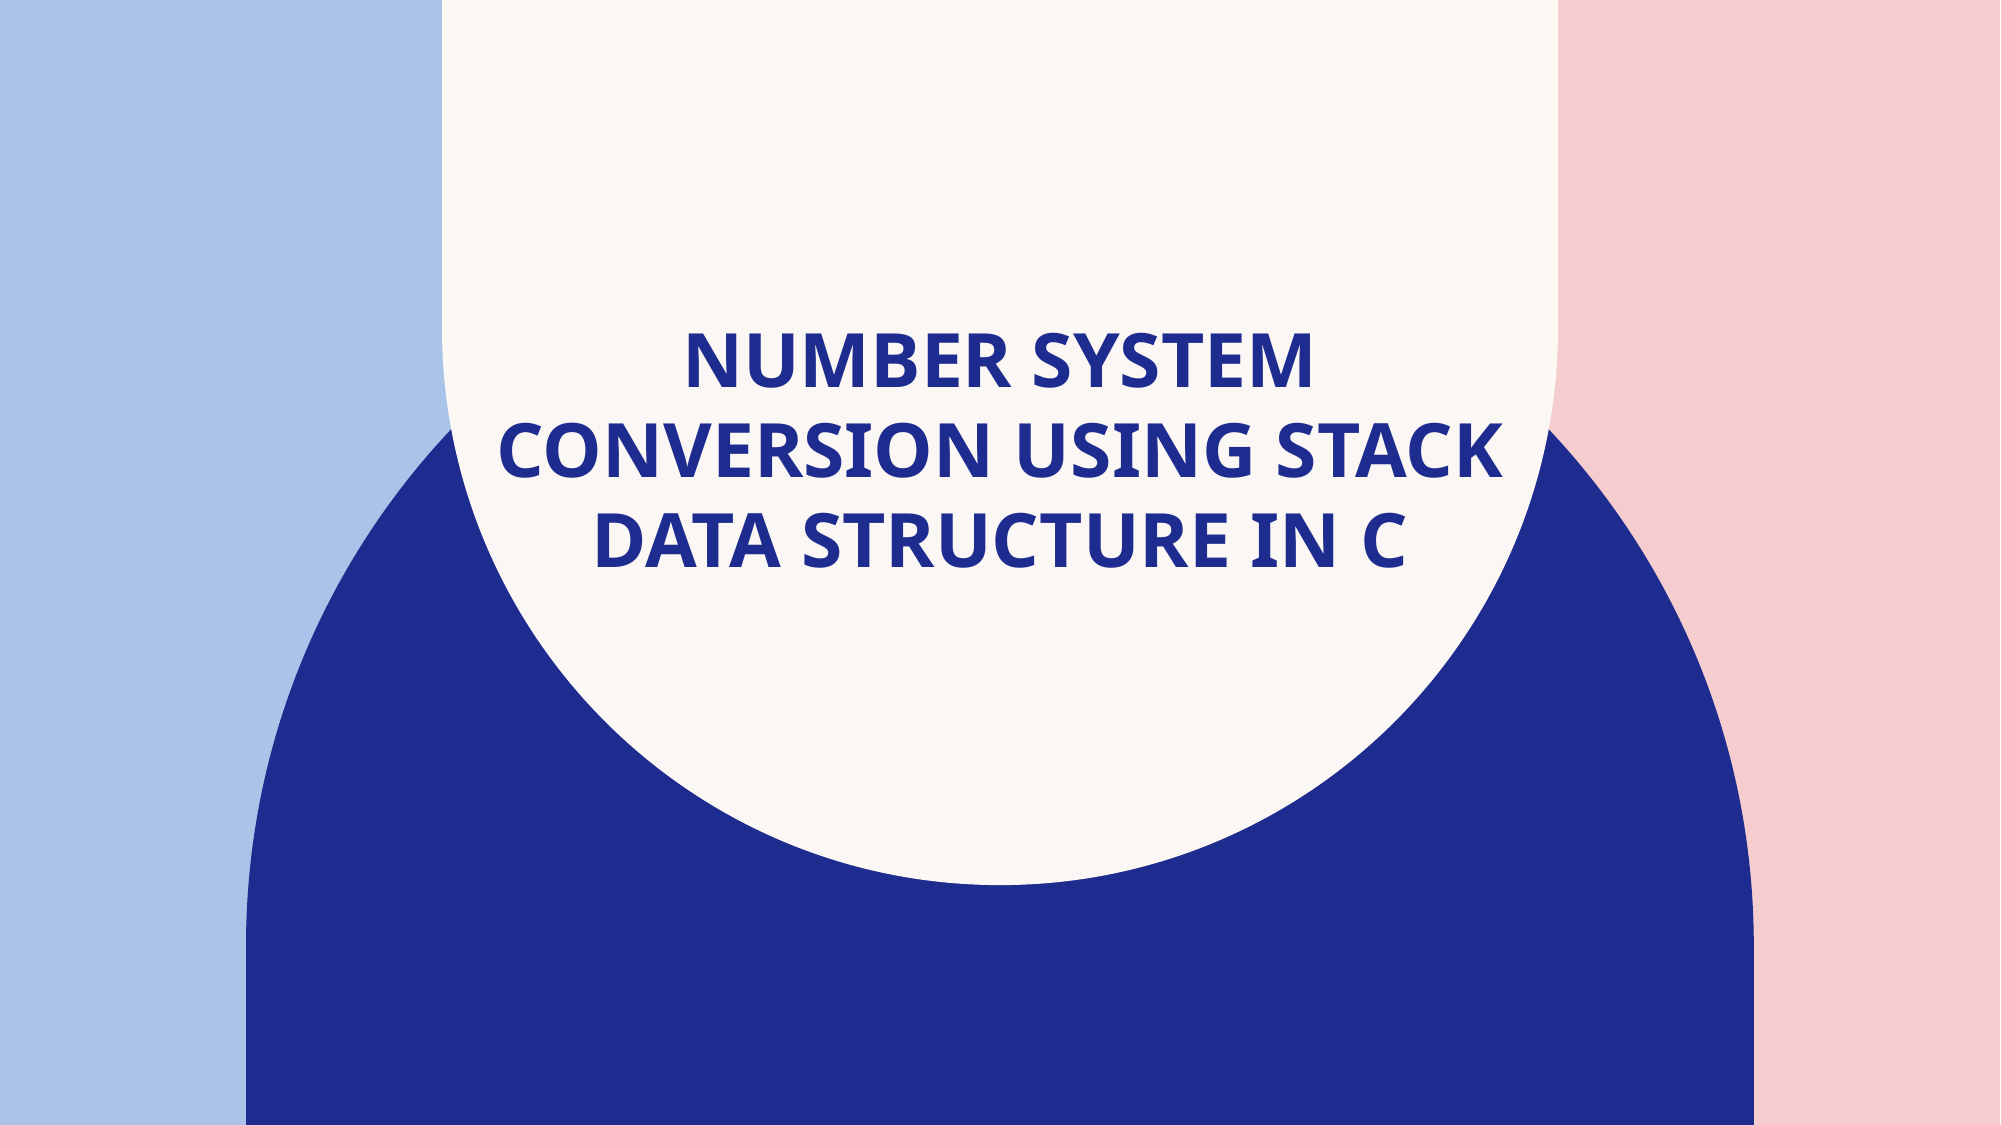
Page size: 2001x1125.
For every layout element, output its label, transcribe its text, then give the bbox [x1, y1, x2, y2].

title Number System Conversion Using Stack Data Structure in C [475, 132, 1525, 762]
